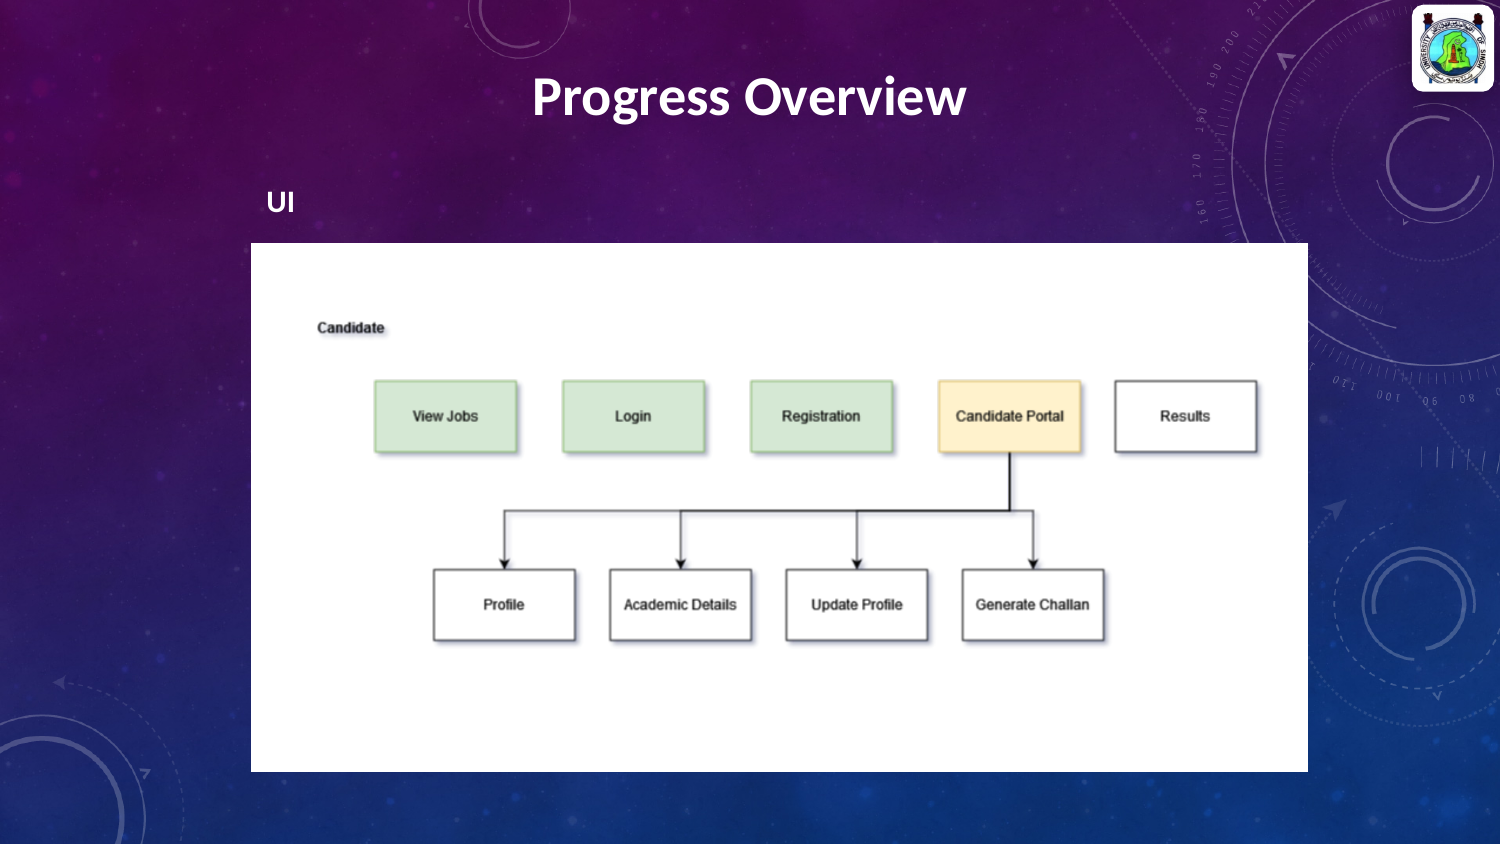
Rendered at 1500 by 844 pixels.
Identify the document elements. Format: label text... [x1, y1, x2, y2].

text_box UI [248, 169, 1490, 244]
text_box Progress Overview [129, 48, 1371, 122]
picture [0, 0, 1500, 844]
